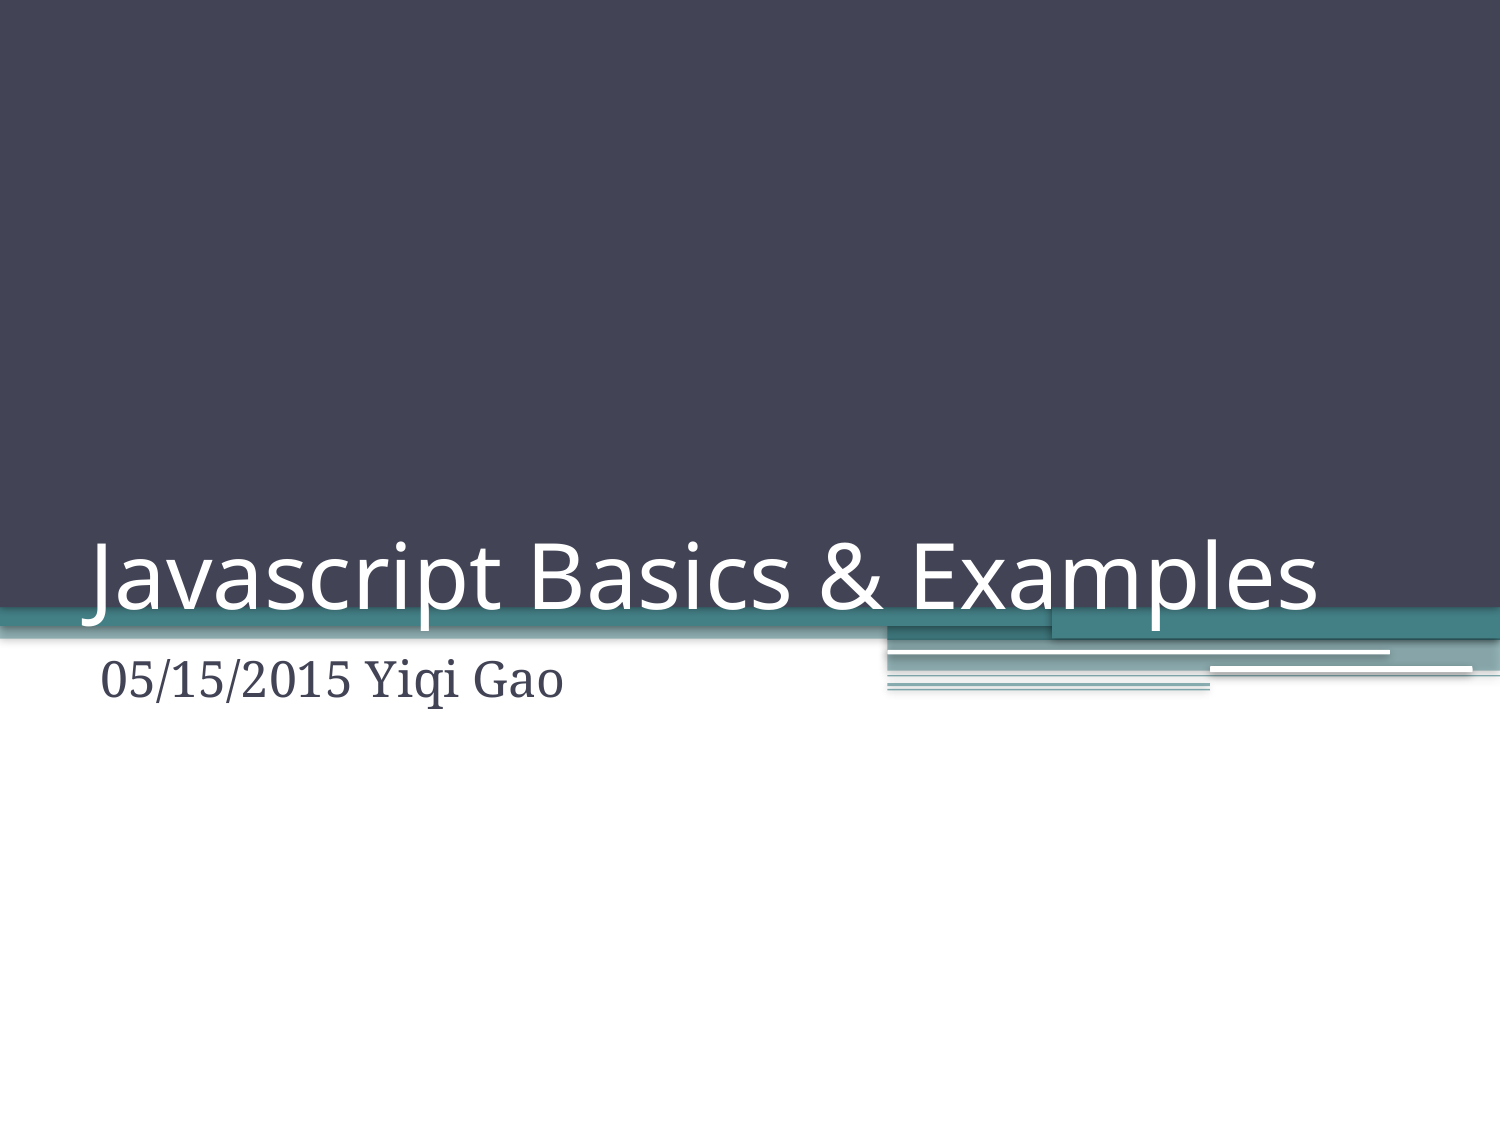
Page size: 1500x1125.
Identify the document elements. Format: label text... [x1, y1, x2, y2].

subtitle 05/15/2015 Yiqi Gao [75, 639, 888, 928]
title Javascript Basics & Examples [75, 394, 1463, 636]
